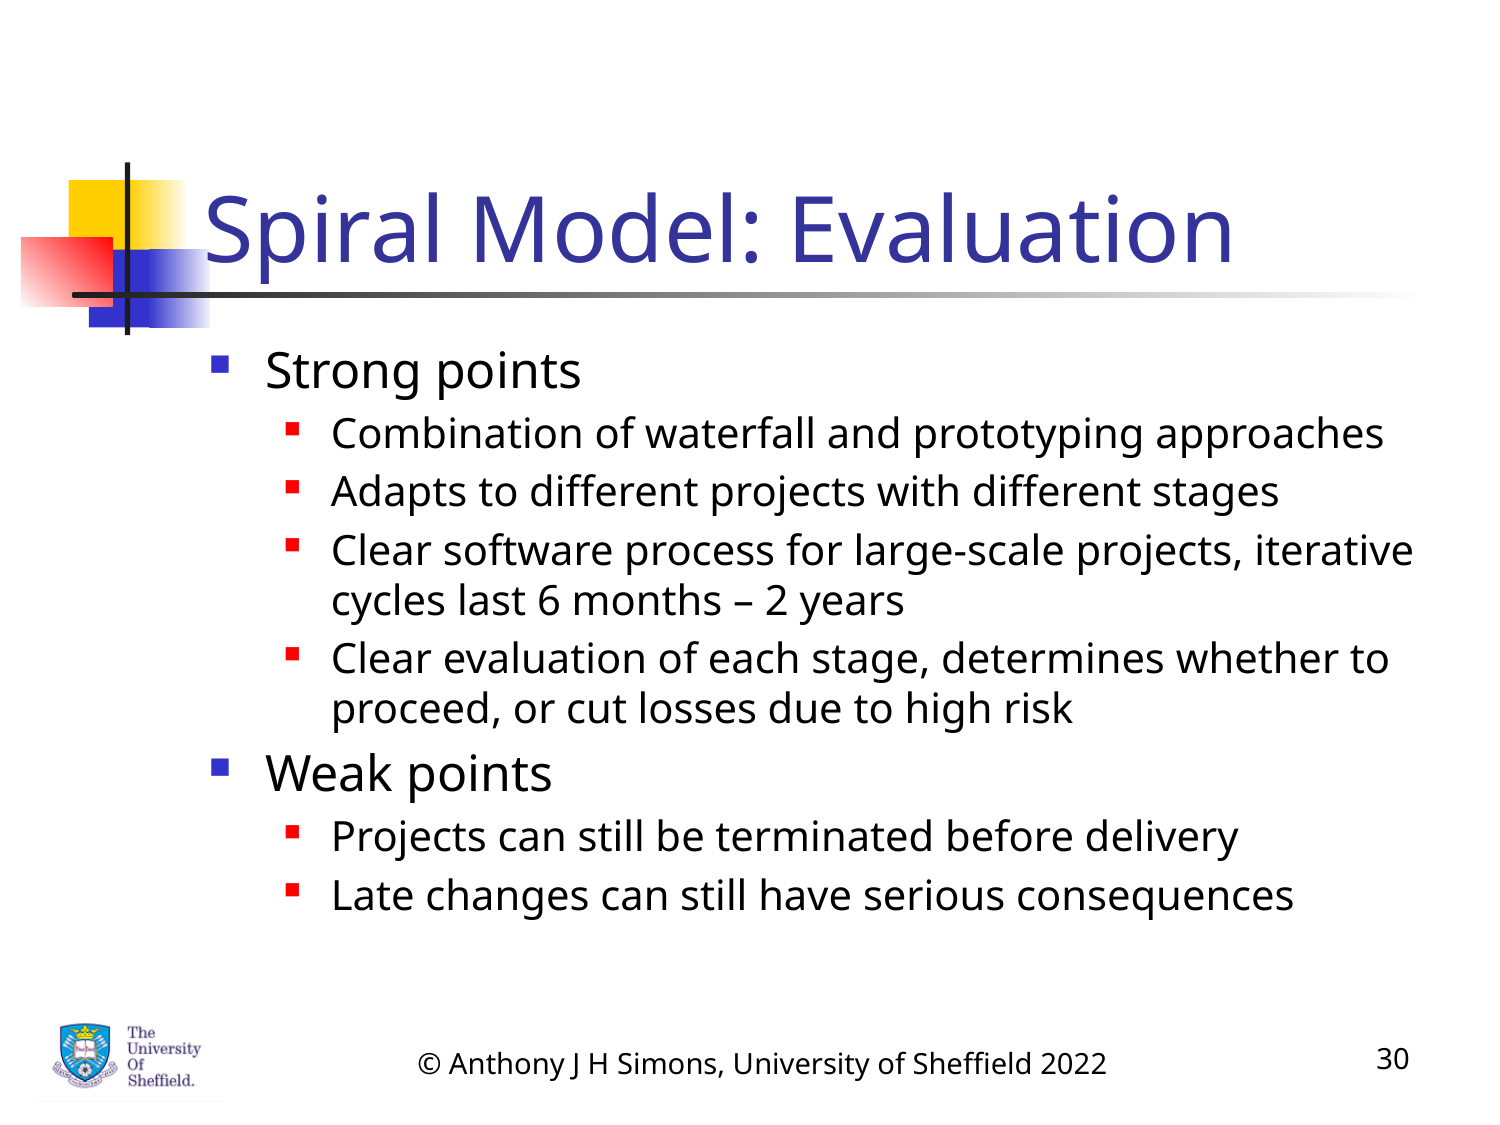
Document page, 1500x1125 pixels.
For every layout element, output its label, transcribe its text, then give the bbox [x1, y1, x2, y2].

slide_number 30 [1112, 1012, 1426, 1088]
list Strong points Combination of waterfall and prototyping approaches Adapts to different projects with different stages Clear software process for large-scale projects, iterative cycles last 6 months – 2 years Clear evaluation of each stage, determines whether to proceed, or cut losses due to high risk Weak points Projects can still be terminated before delivery Late changes can still have serious consequences [193, 331, 1469, 1000]
title Spiral Model: Evaluation [188, 101, 1468, 289]
footer © Anthony J H Simons, University of Sheffield 2022 [349, 1012, 1112, 1088]
picture [37, 1012, 225, 1102]
